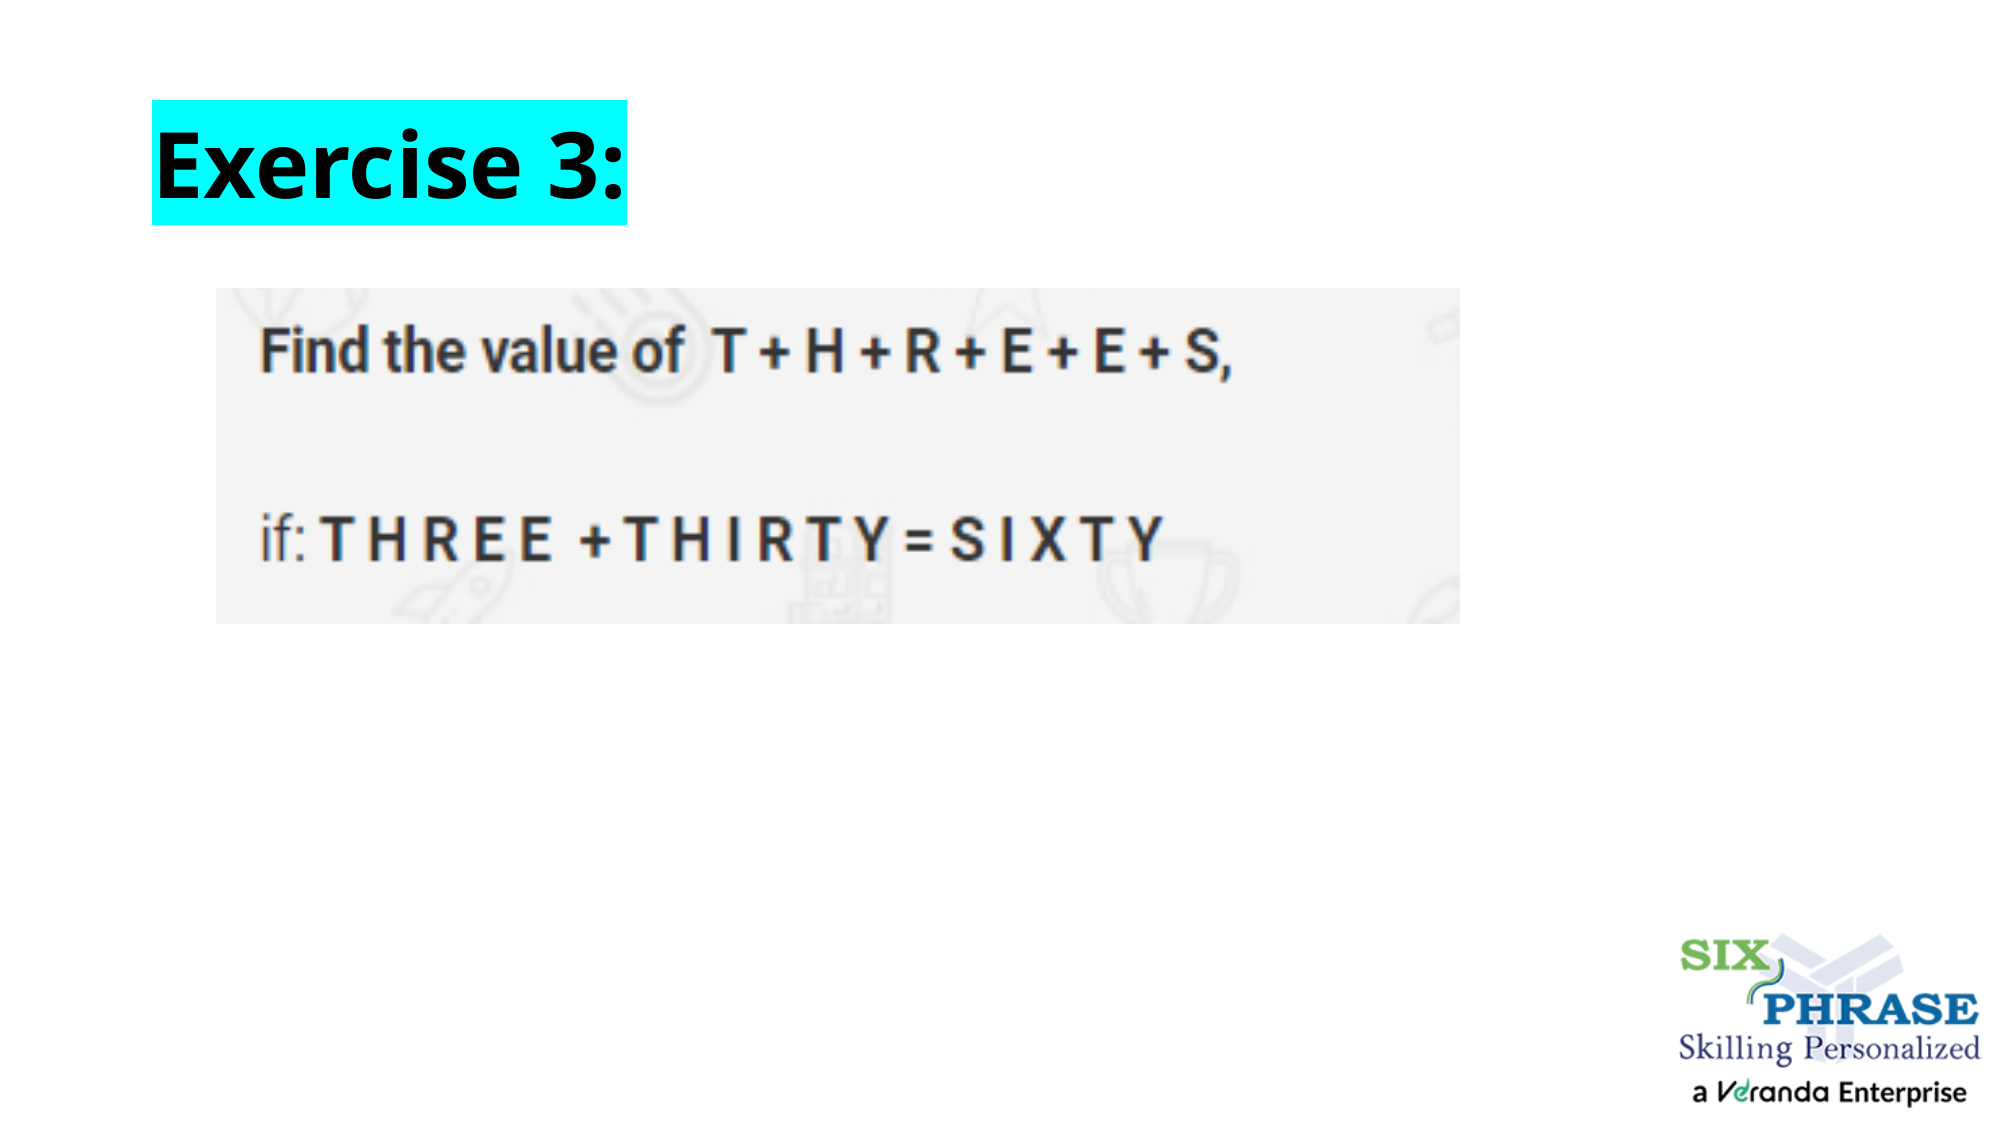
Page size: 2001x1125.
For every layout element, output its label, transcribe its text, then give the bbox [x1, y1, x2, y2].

picture [216, 288, 1460, 624]
picture [1662, 919, 2000, 1119]
title Exercise 3: [137, 59, 1863, 278]
